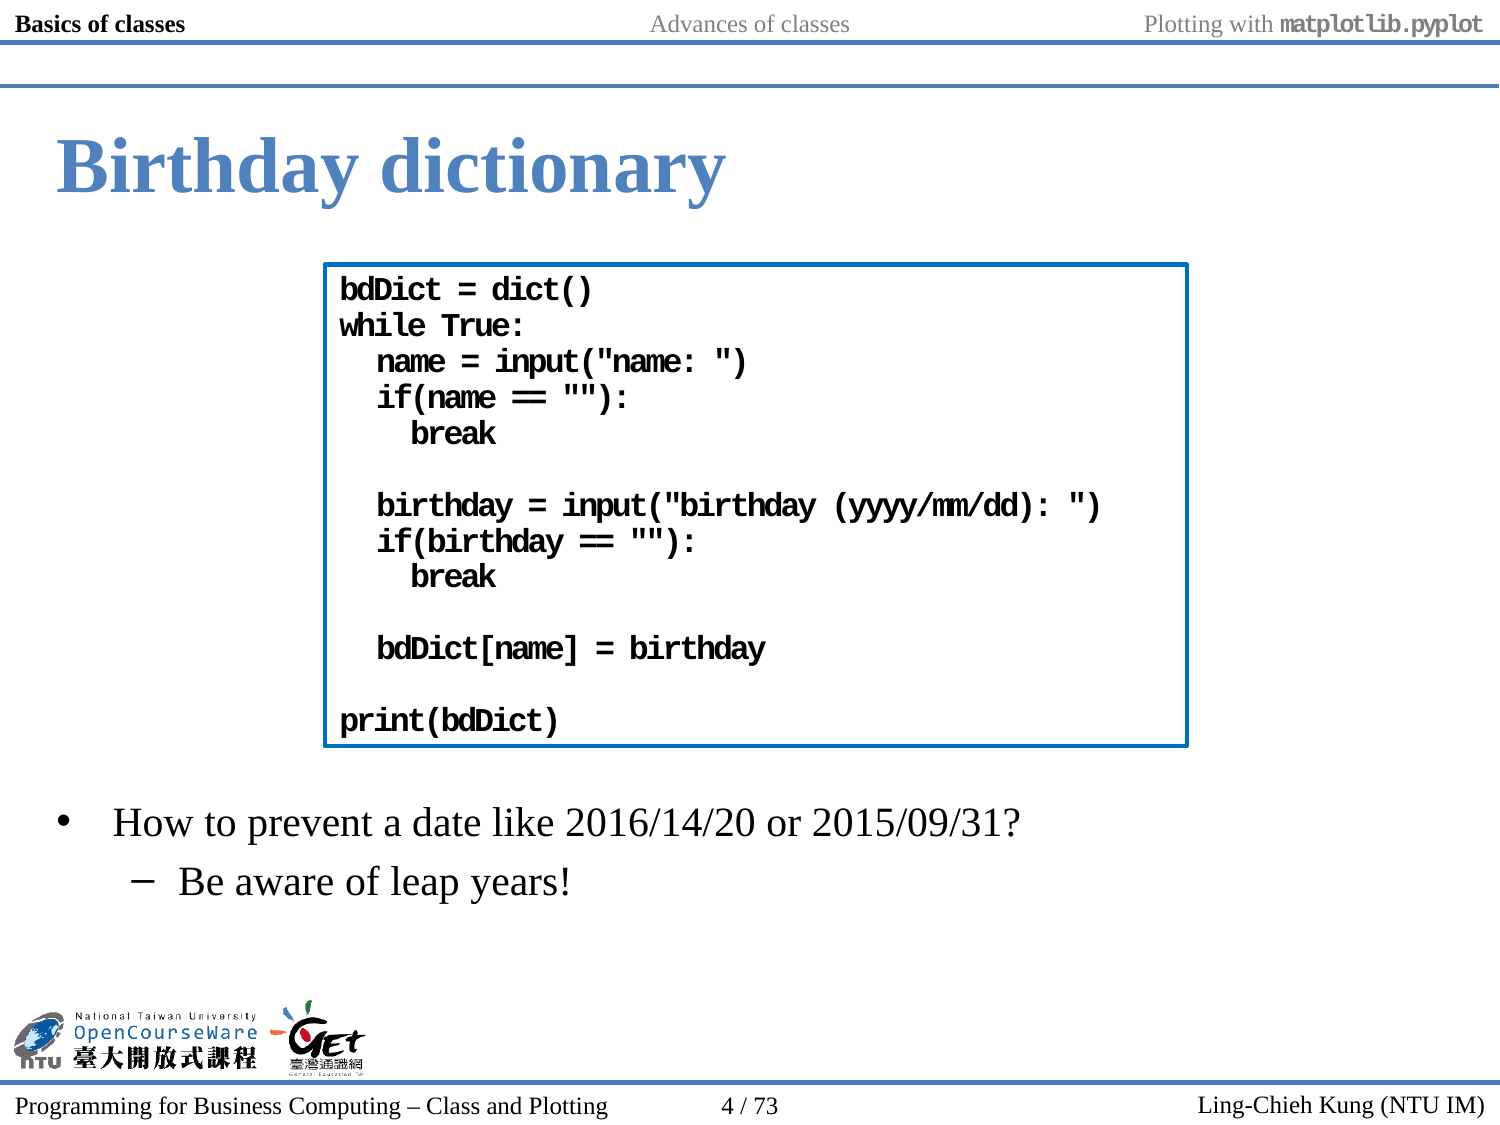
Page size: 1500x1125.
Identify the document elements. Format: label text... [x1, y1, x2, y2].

text_box Advances of classes [501, 0, 998, 42]
text_box [501, 42, 998, 86]
picture [0, 999, 373, 1083]
text_box bdDict = dict() while True: name = input("name: ") if(name == ""): break birthday = input("birthday (yyyy/mm/dd): ") if(birthday == ""): break bdDict[name] = birthday print(bdDict) [323, 262, 1189, 748]
text_box Basics of classes [0, 0, 501, 42]
text_box [0, 42, 501, 86]
title Birthday dictionary [41, 90, 1471, 233]
list How to prevent a date like 2016/14/20 or 2015/09/31? Be aware of leap years! [41, 262, 1471, 1071]
text_box Plotting with matplotlib.pyplot [998, 0, 1500, 42]
text_box [998, 42, 1500, 86]
